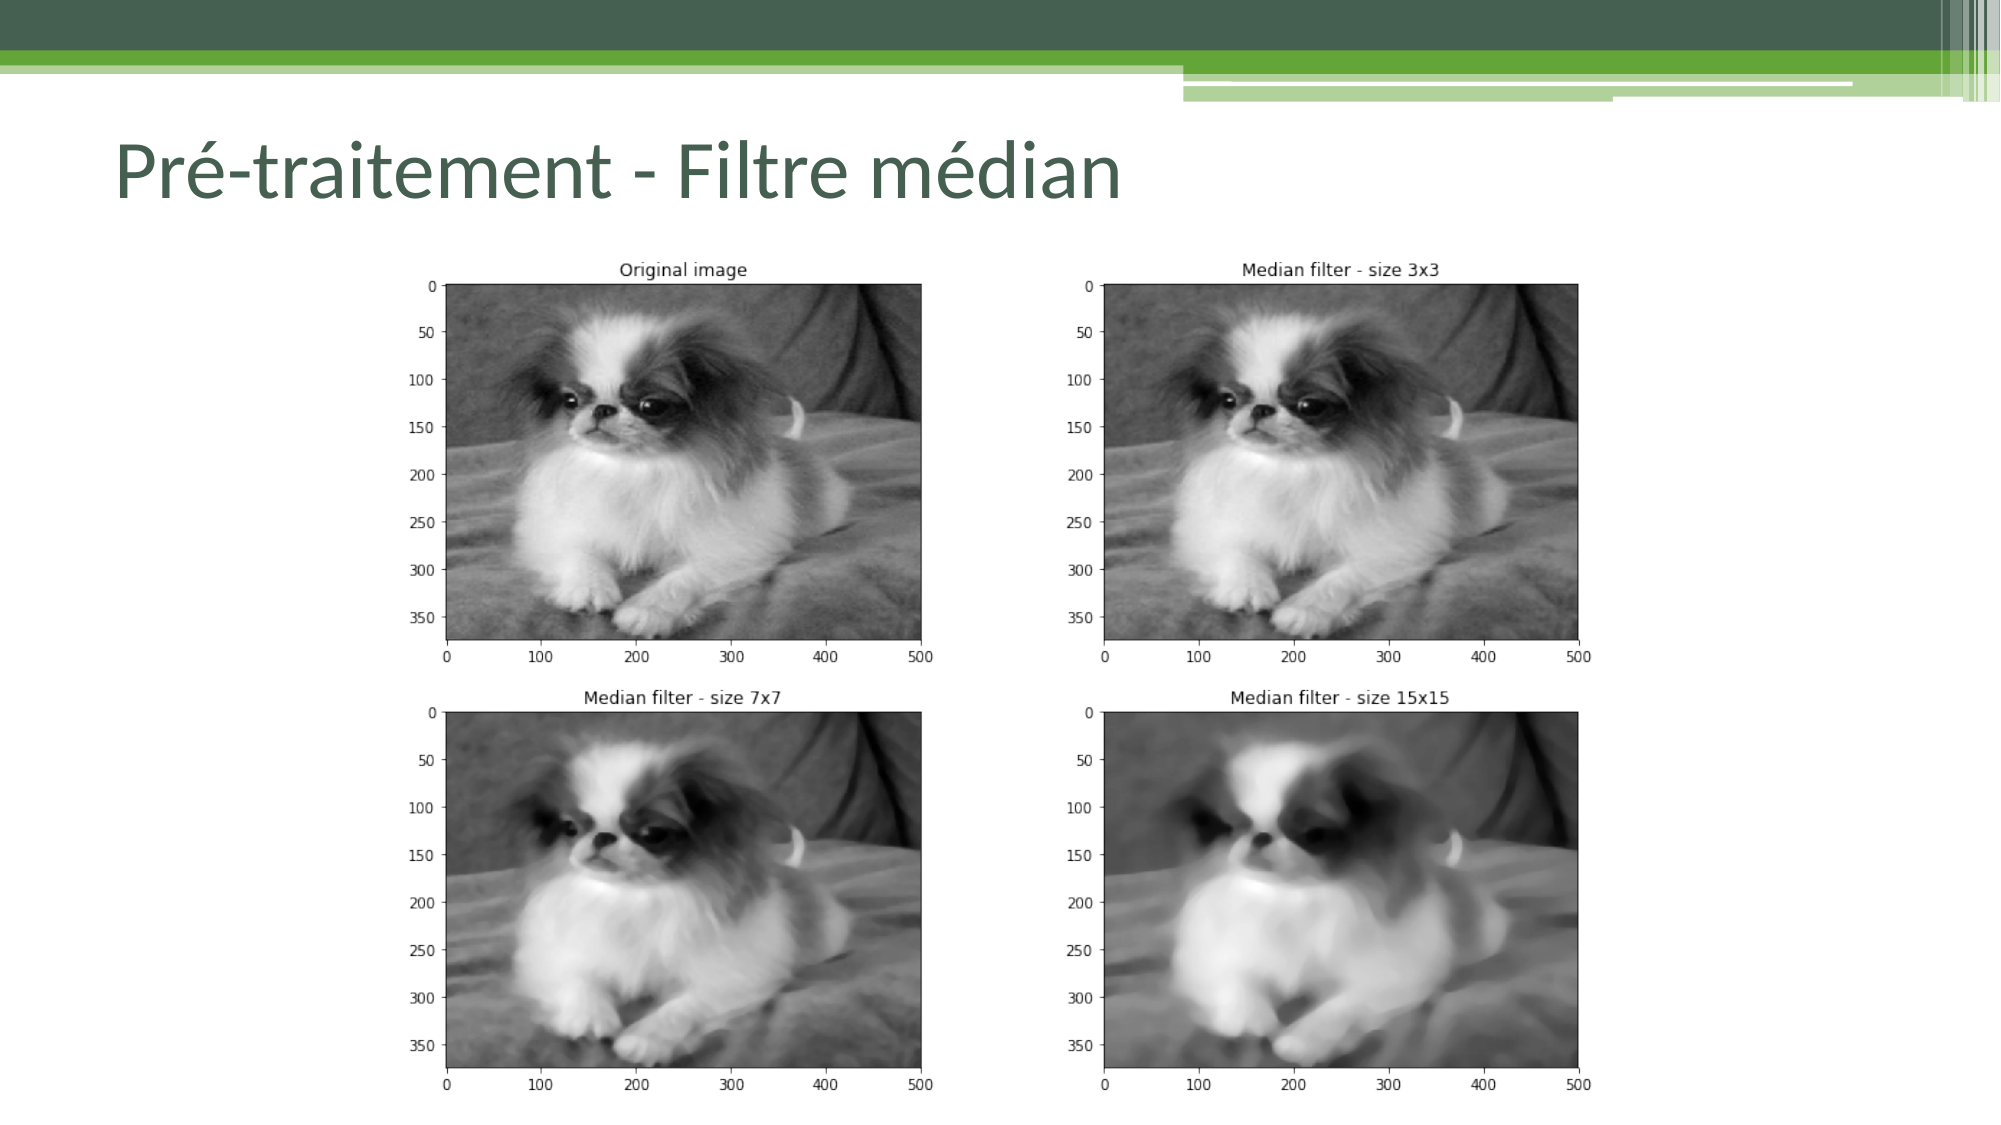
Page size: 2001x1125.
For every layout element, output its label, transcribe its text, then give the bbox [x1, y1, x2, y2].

picture [398, 252, 1602, 1102]
title Pré-traitement - Filtre médian [99, 77, 1900, 253]
